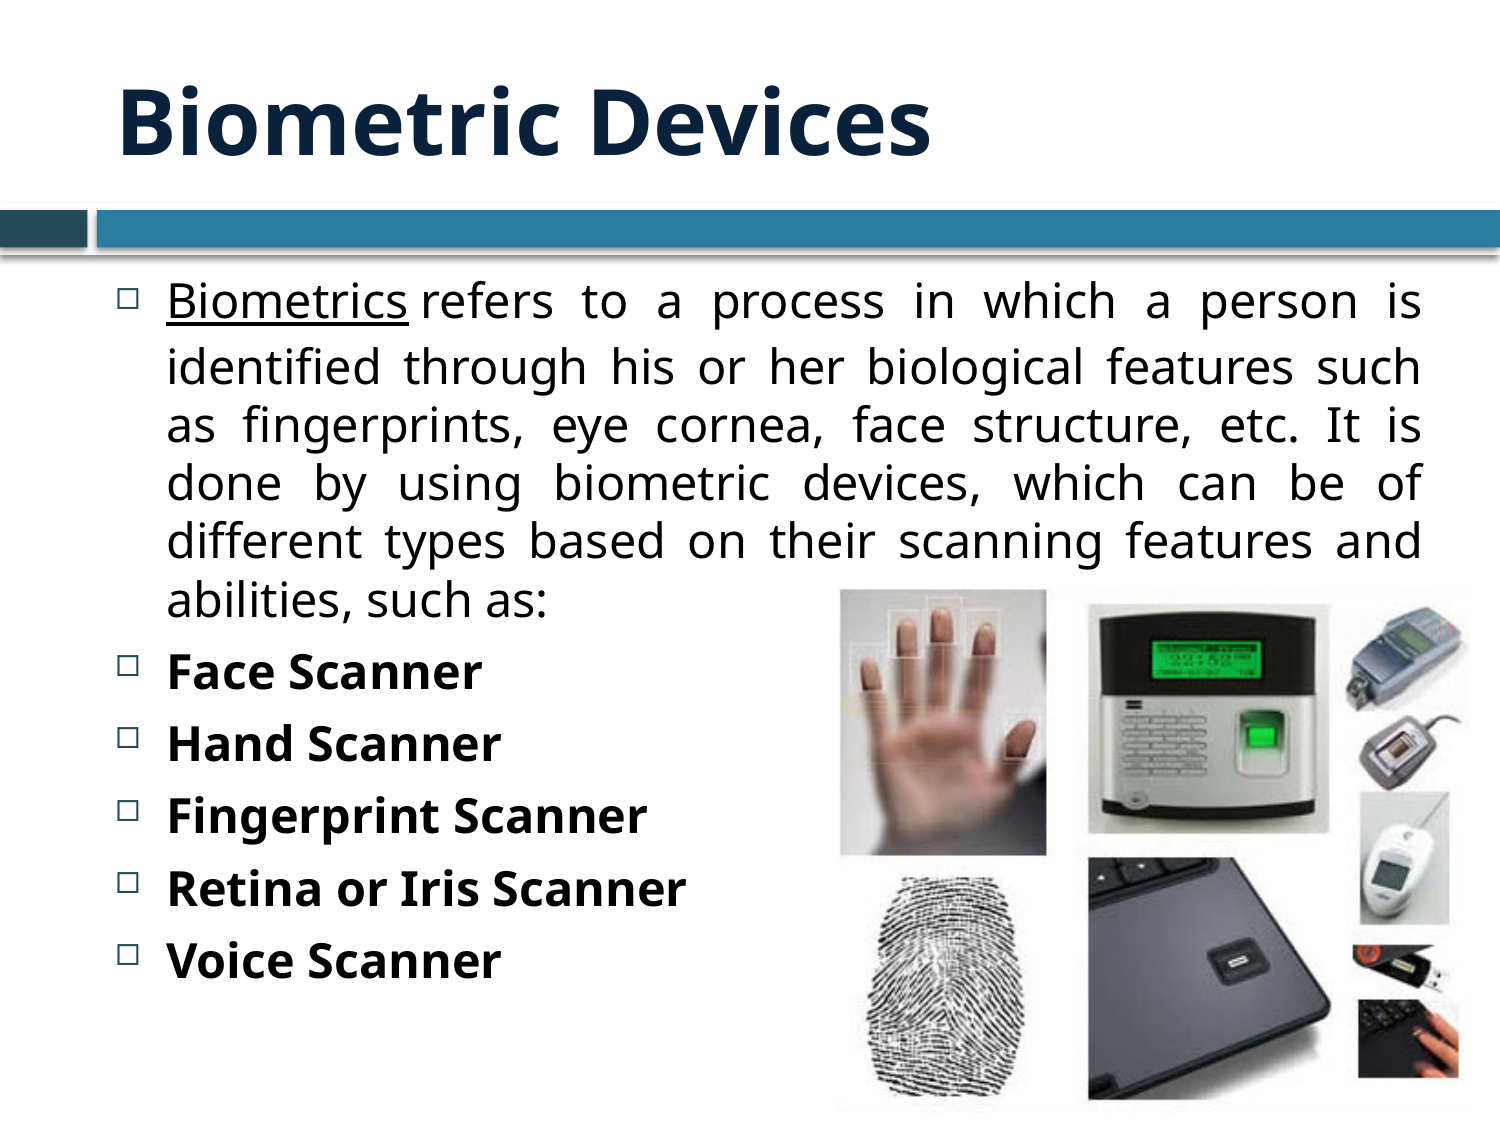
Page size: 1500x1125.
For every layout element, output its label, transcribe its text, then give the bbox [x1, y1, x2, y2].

title Biometric Devices [100, 37, 1438, 200]
picture [837, 588, 1470, 1113]
list Biometrics refers to a process in which a person is identified through his or her biological features such as fingerprints, eye cornea, face structure, etc. It is done by using biometric devices, which can be of different types based on their scanning features and abilities, such as: Face Scanner Hand Scanner Fingerprint Scanner Retina or Iris Scanner Voice Scanner [100, 262, 1438, 1000]
